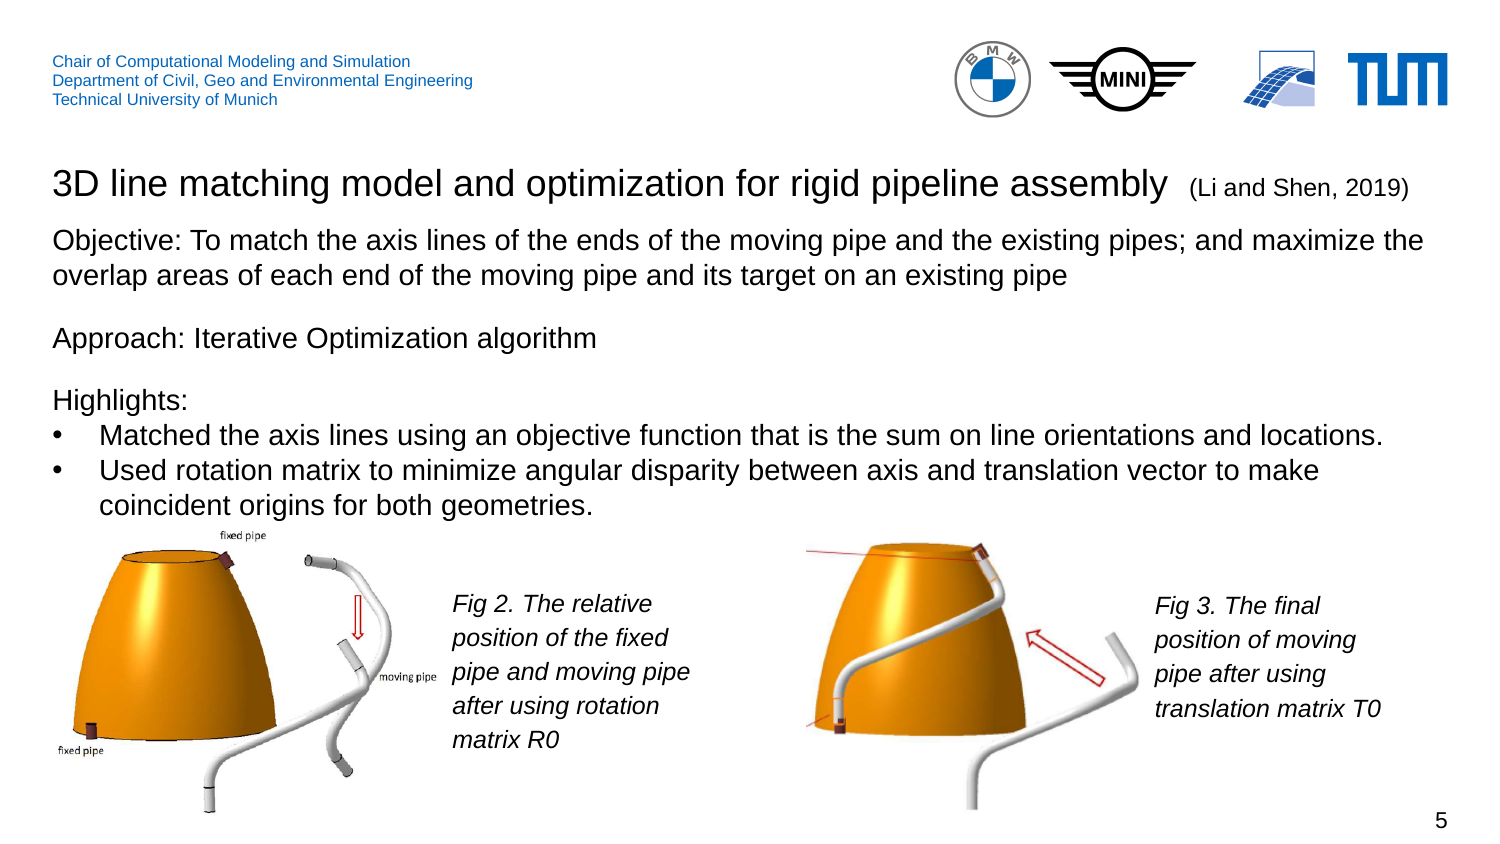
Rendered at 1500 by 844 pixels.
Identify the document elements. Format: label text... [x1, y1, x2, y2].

picture [1242, 41, 1318, 117]
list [928, 32, 1220, 125]
slide_number 5 [1111, 796, 1448, 842]
picture [806, 528, 1143, 817]
picture [51, 522, 441, 820]
text_box Objective: To match the axis lines of the ends of the moving pipe and the existing pipes; and maximize the overlap areas of each end of the moving pipe and its target on an existing pipe Approach: Iterative Optimization algorithm Highlights: Matched the axis lines using an objective function that is the sum on line orientations and locations. Used rotation matrix to minimize angular disparity between axis and translation vector to make coincident origins for both geometries. [52, 221, 1432, 540]
text_box Fig 3. The final position of moving pipe after using translation matrix T0 [1154, 585, 1410, 722]
text_box Fig 2. The relative position of the fixed pipe and moving pipe after using rotation matrix R0 [452, 583, 707, 754]
text_box 3D line matching model and optimization for rigid pipeline assembly (Li and Shen, 2019) [52, 137, 1448, 204]
